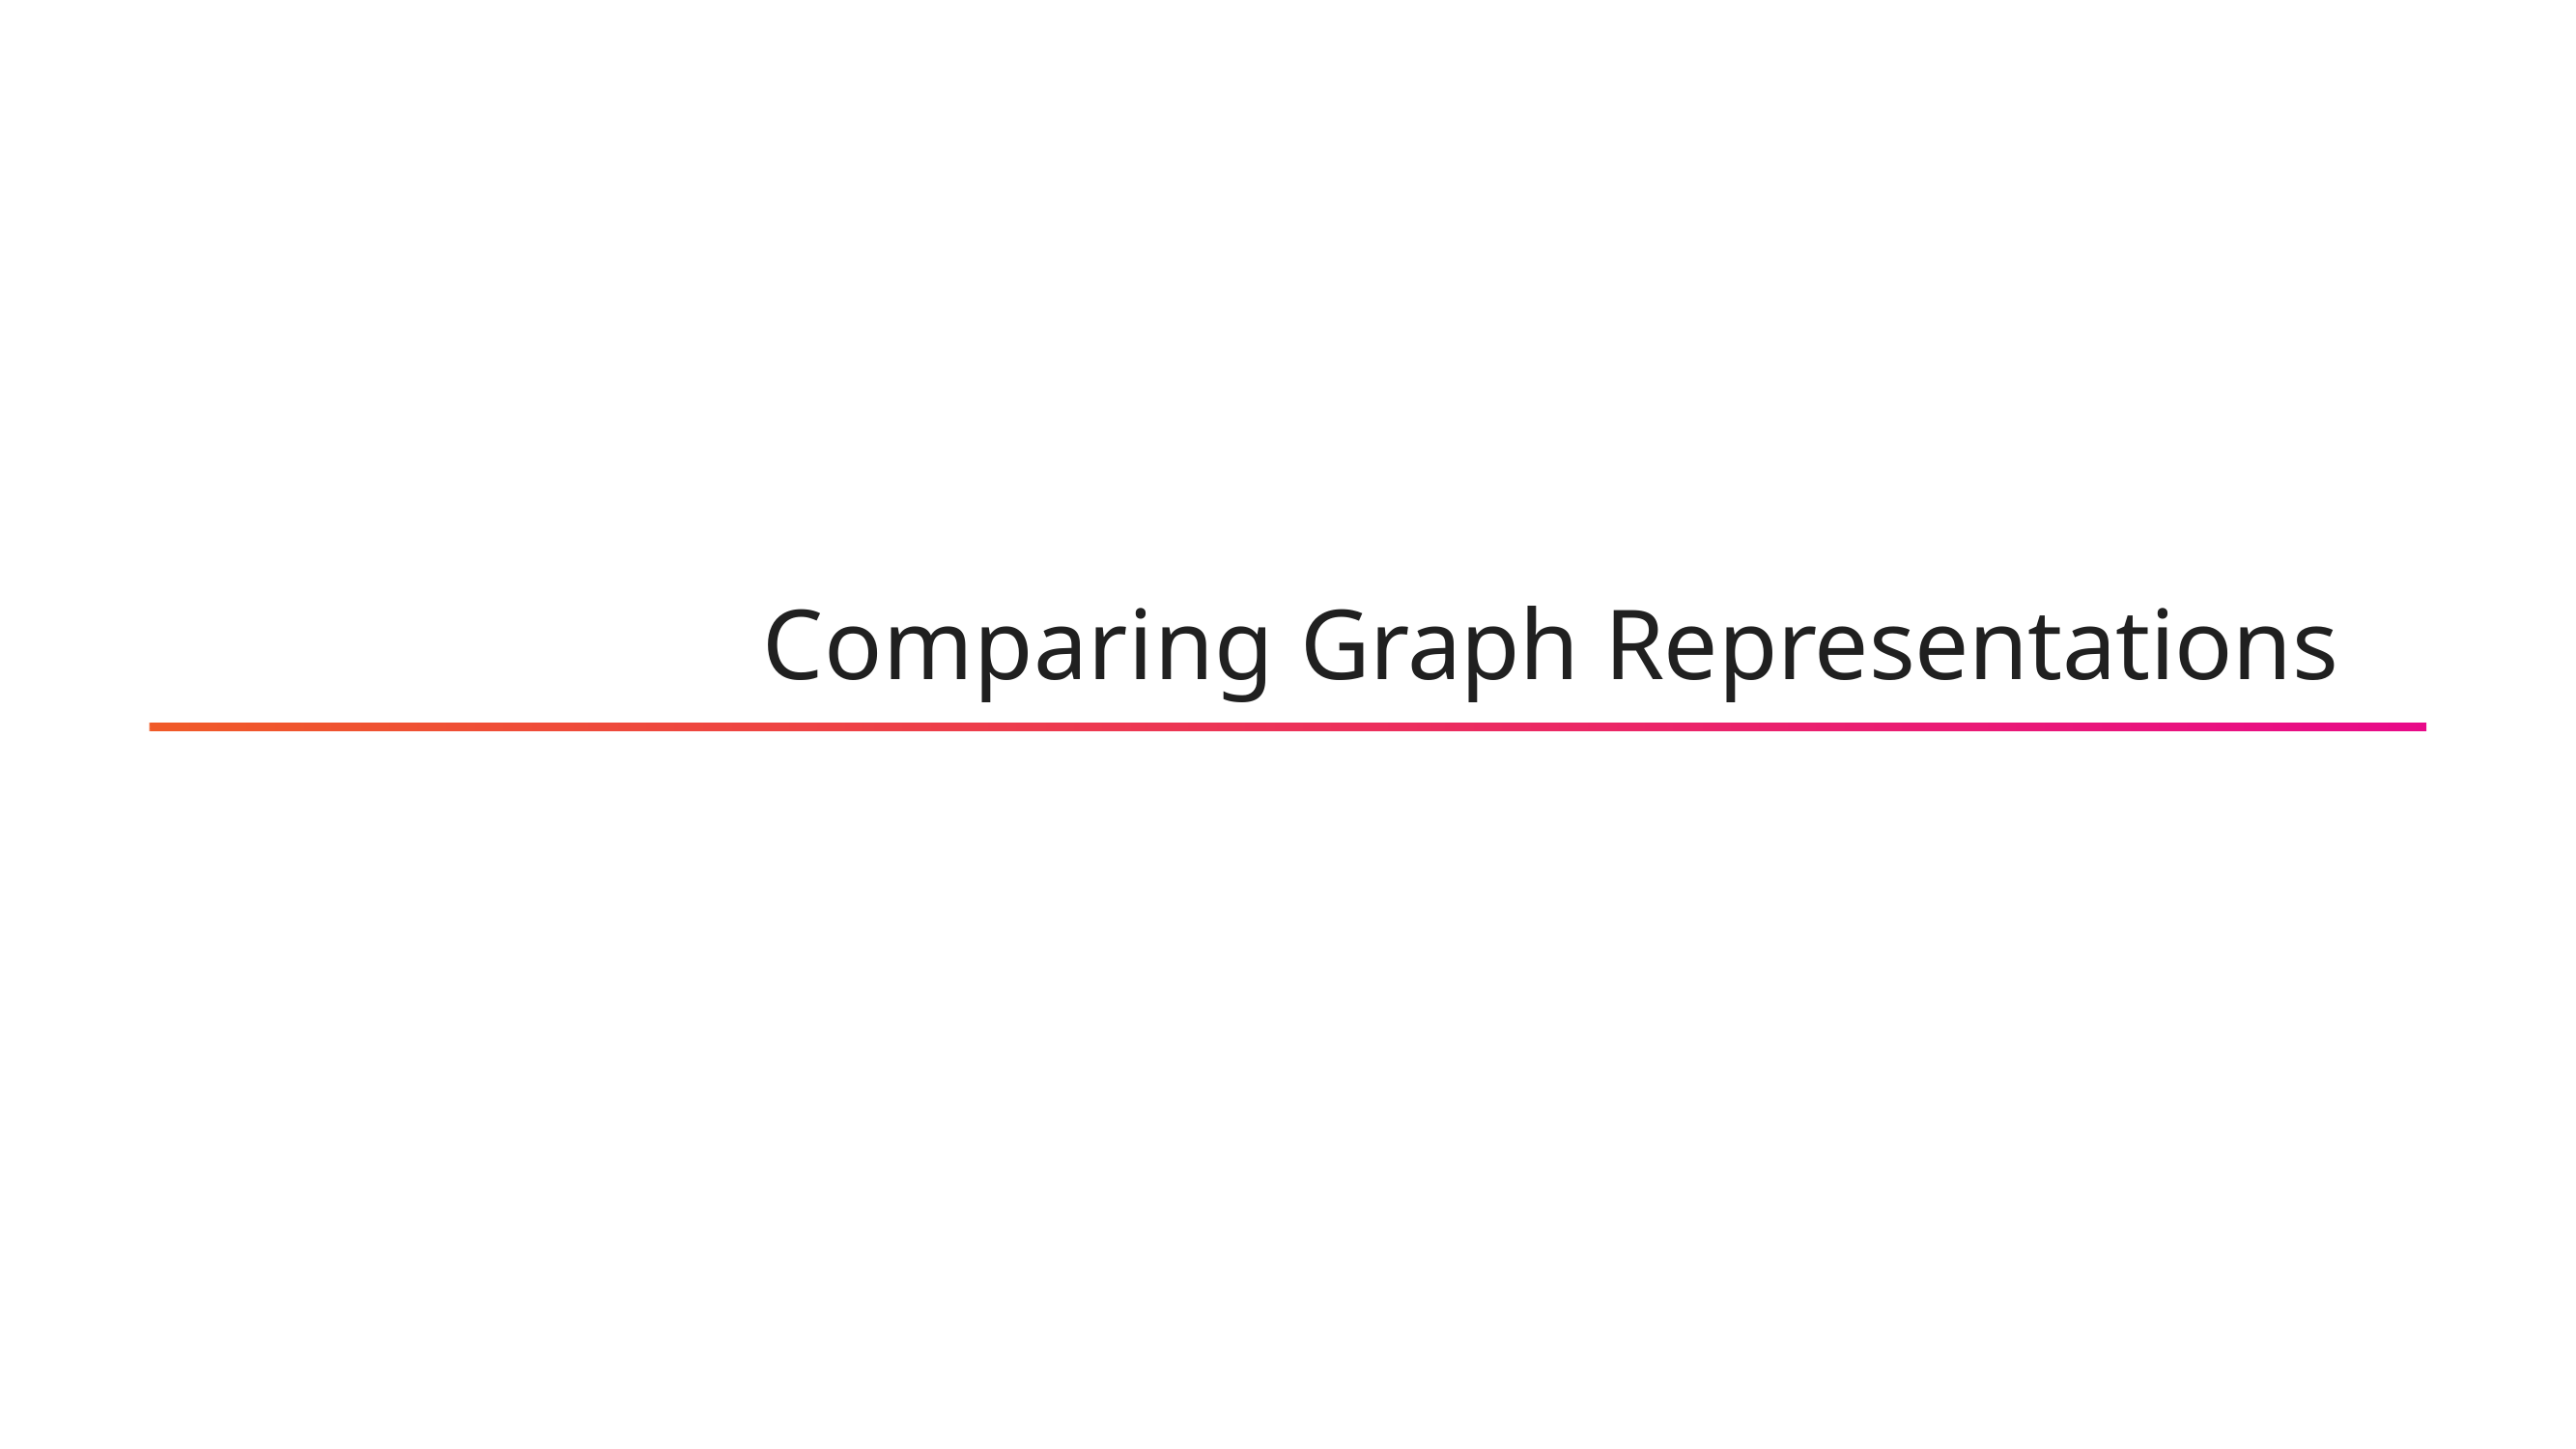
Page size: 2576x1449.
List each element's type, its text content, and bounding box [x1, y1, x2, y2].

title Comparing Graph Representations [760, 581, 2425, 826]
picture [149, 723, 760, 731]
